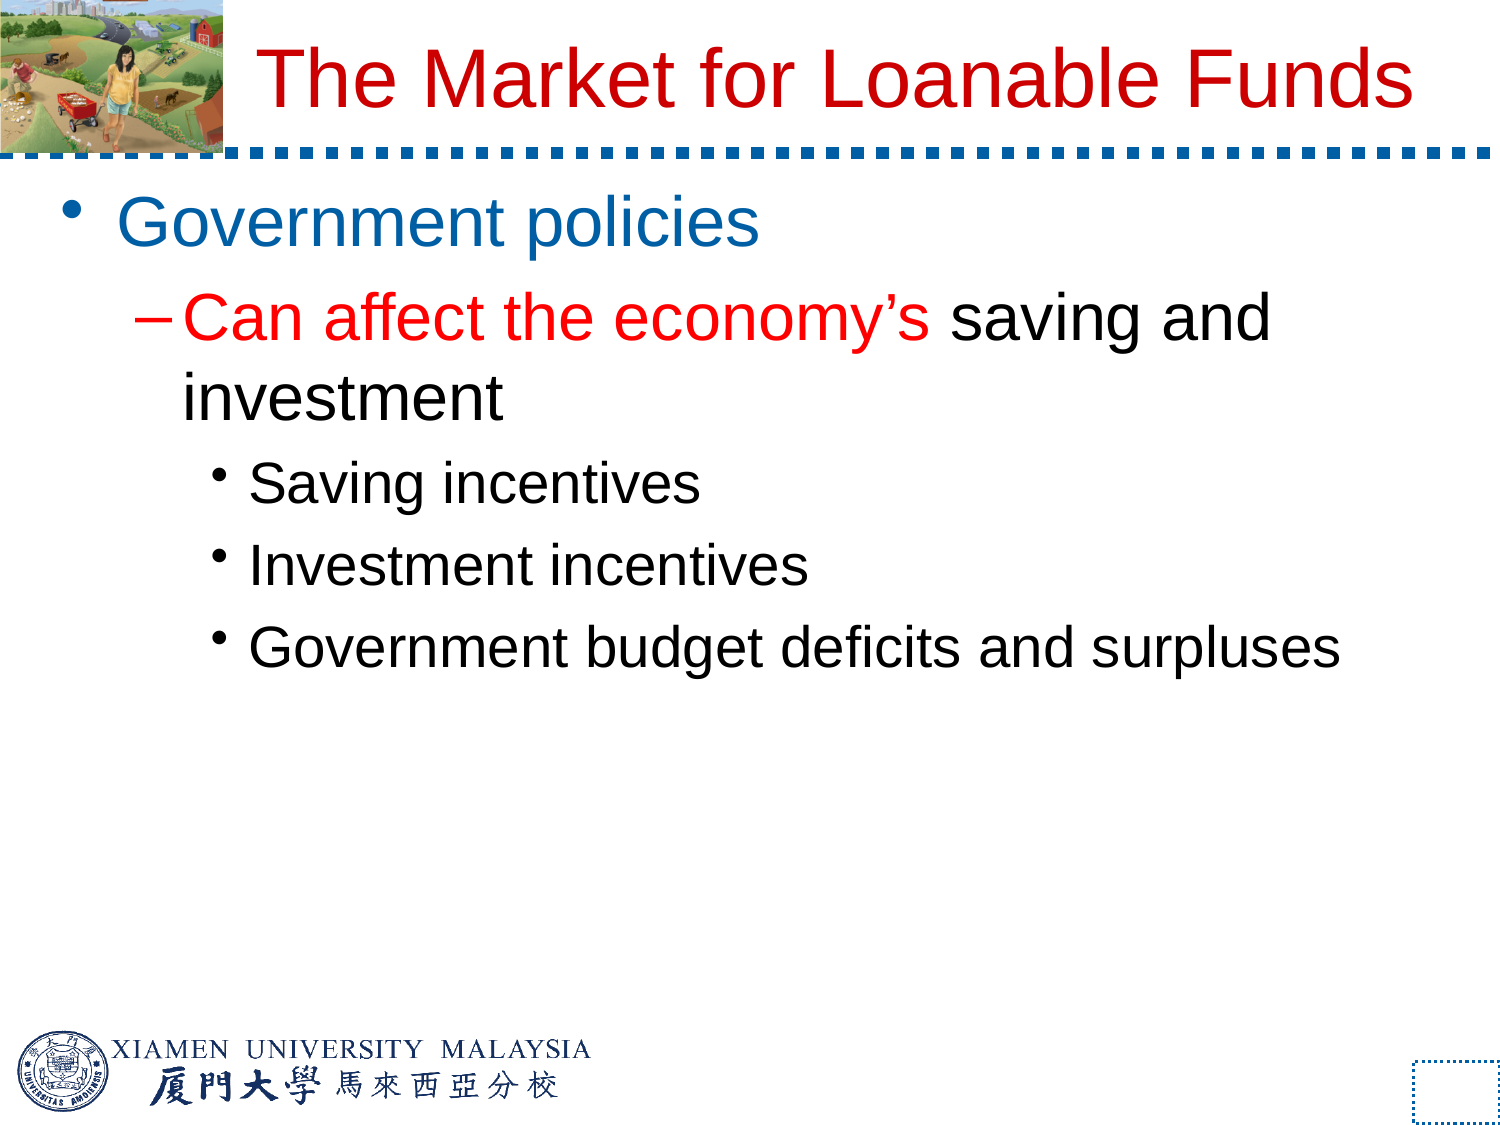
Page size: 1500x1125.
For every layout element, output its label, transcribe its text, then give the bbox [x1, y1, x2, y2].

title The Market for Loanable Funds [171, 16, 1500, 159]
picture [0, 0, 223, 153]
list Government policies Can affect the economy’s saving and investment Saving incentives Investment incentives Government budget deficits and surpluses [45, 167, 1455, 1059]
picture [0, 1012, 613, 1125]
slide_number [1412, 1060, 1500, 1125]
